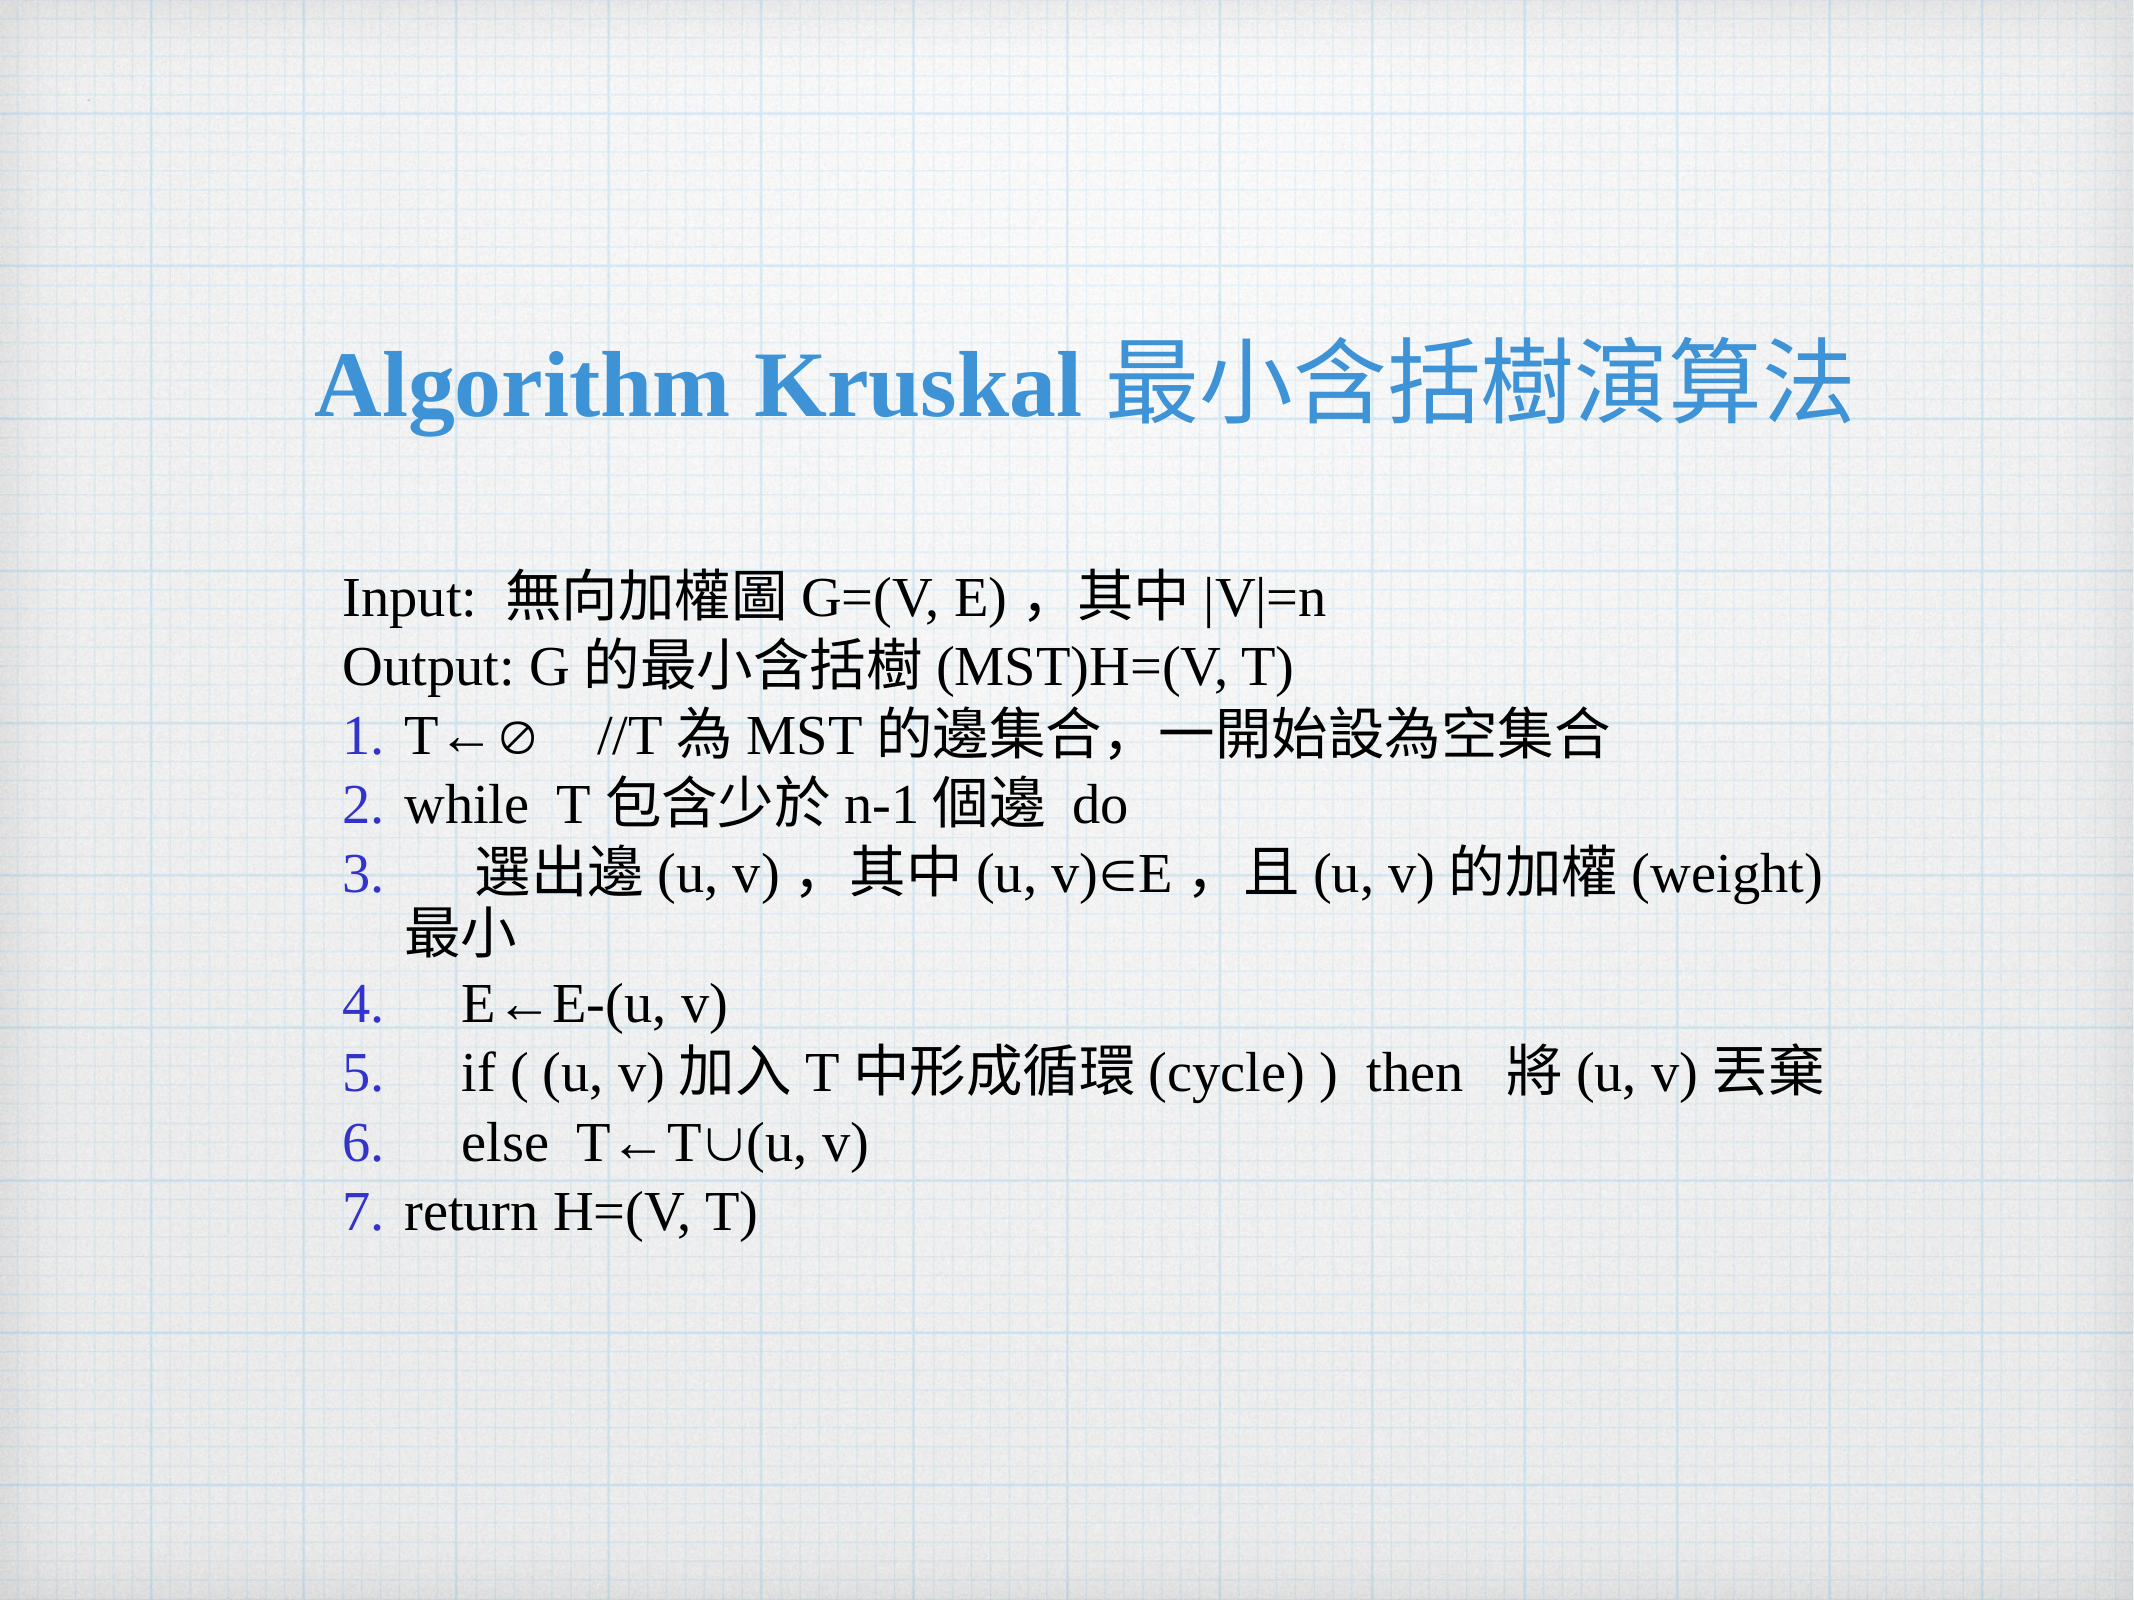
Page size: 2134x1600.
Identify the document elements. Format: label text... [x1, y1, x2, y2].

text_box Input: 無向加權圖G=(V, E)，其中|V|=n Output: G的最小含括樹(MST)H=(V, T) T←Æ //T為MST的邊集合，一開始設為空集合 while T包含少於n-1個邊 do 選出邊(u, v)，其中(u, v)ÎE，且(u, v)的加權(weight)最小 E←E-(u, v) if ( (u, v)加入T中形成循環(cycle) ) then 將(u, v)丟棄 else T←TÈ(u, v) return H=(V, T) [335, 560, 1836, 1312]
picture [0, 0, 2134, 1600]
text_box Algorithm Kruskal最小含括樹演算法 [306, 327, 1865, 445]
